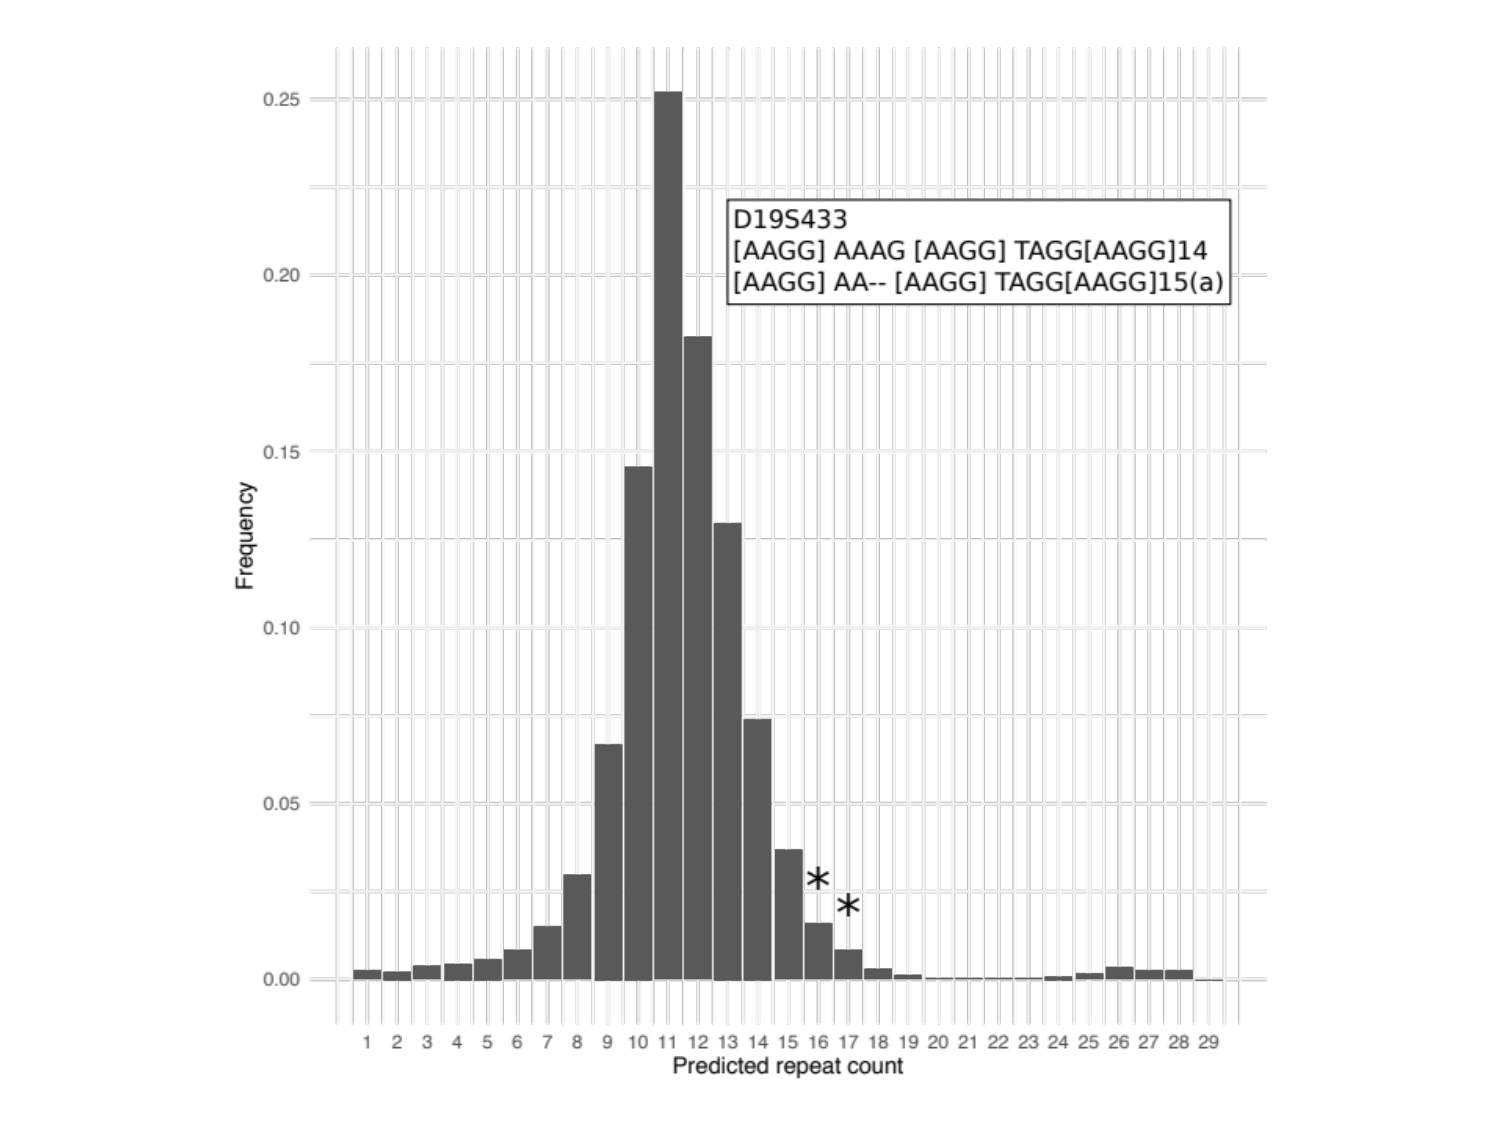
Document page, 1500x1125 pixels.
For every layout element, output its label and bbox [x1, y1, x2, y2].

picture [224, 37, 1276, 1088]
